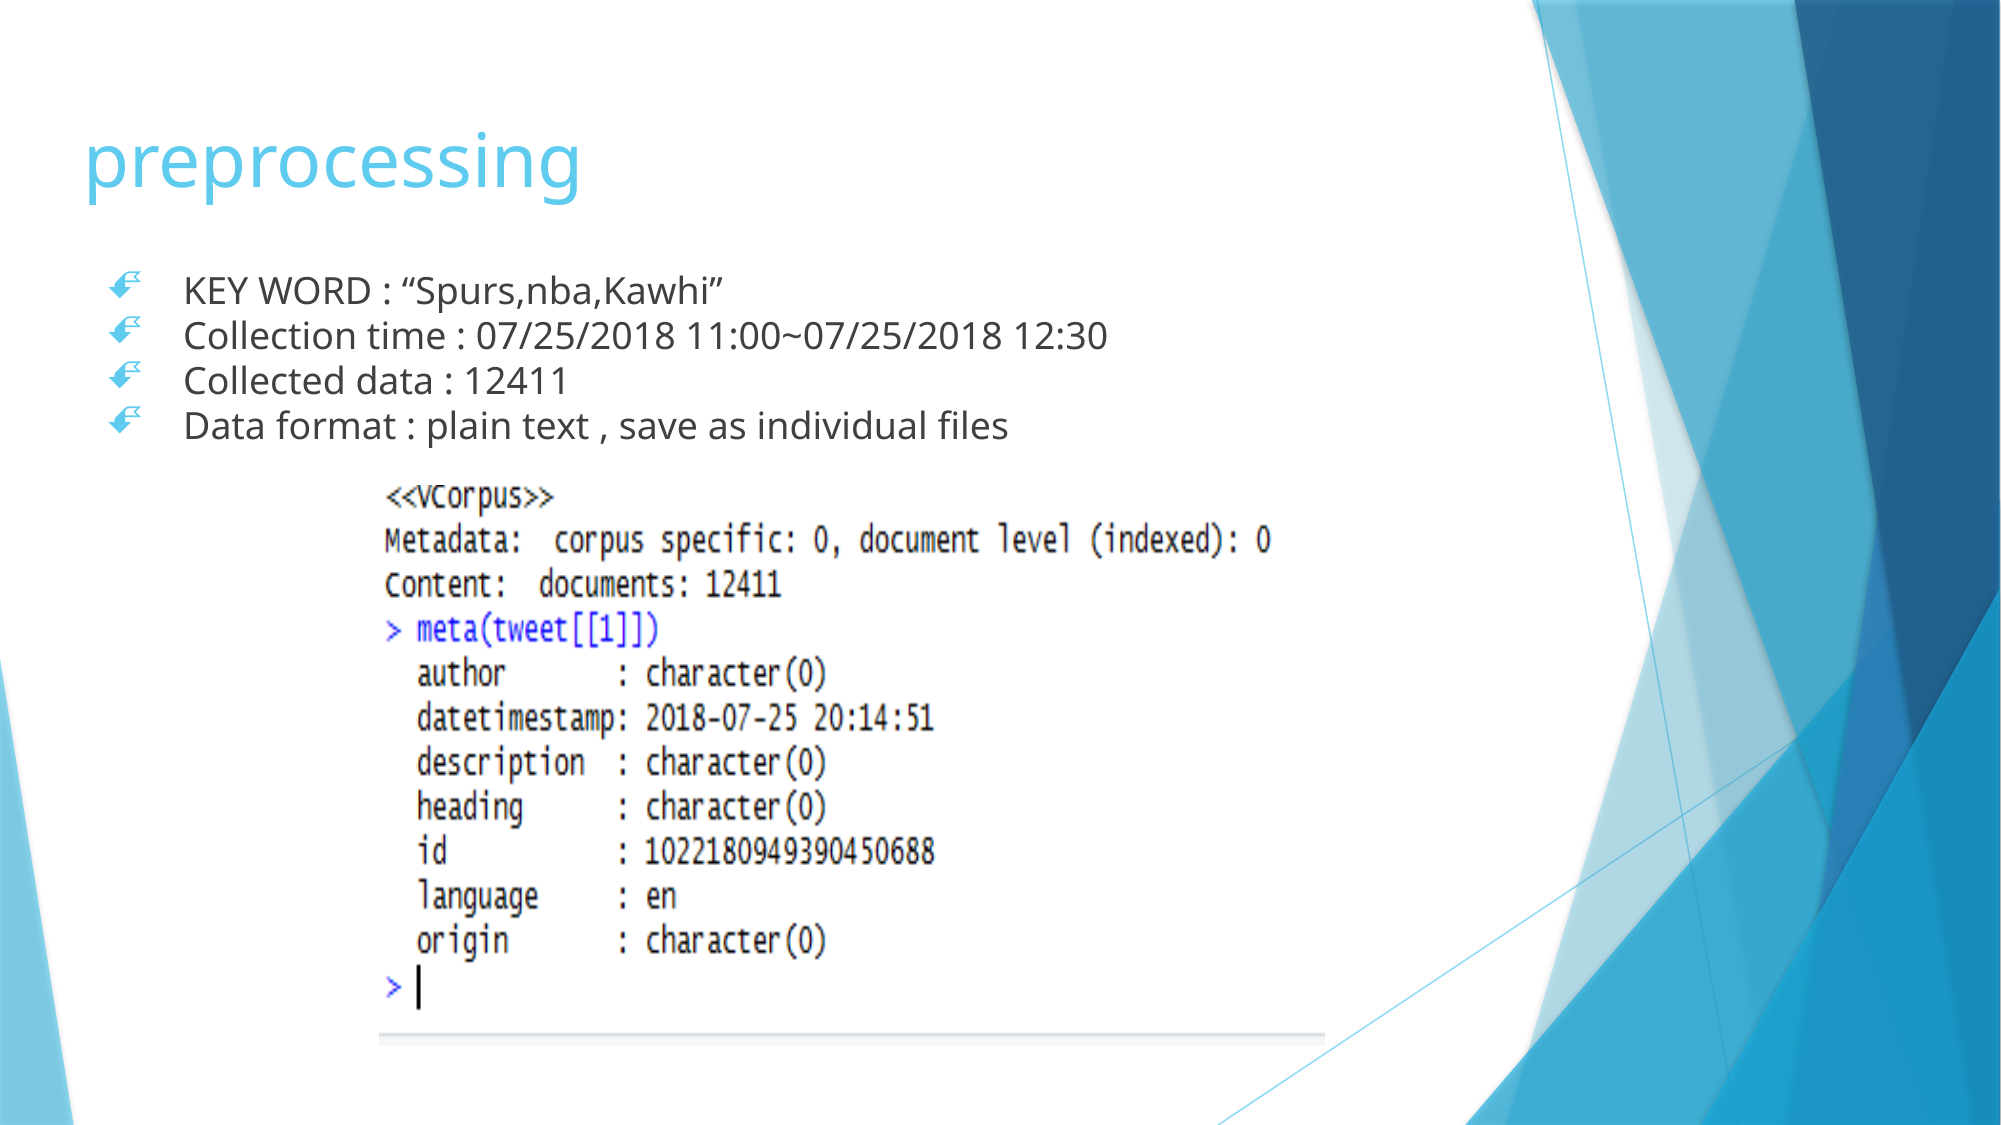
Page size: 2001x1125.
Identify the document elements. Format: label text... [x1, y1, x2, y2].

title preprocessing [68, 97, 1932, 223]
picture [378, 485, 1326, 1047]
list KEY WORD : “Spurs,nba,Kawhi” Collection time : 07/25/2018 11:00~07/25/2018 12:30 Collected data : 12411 Data format : plain text , save as individual files [68, 252, 1932, 1000]
